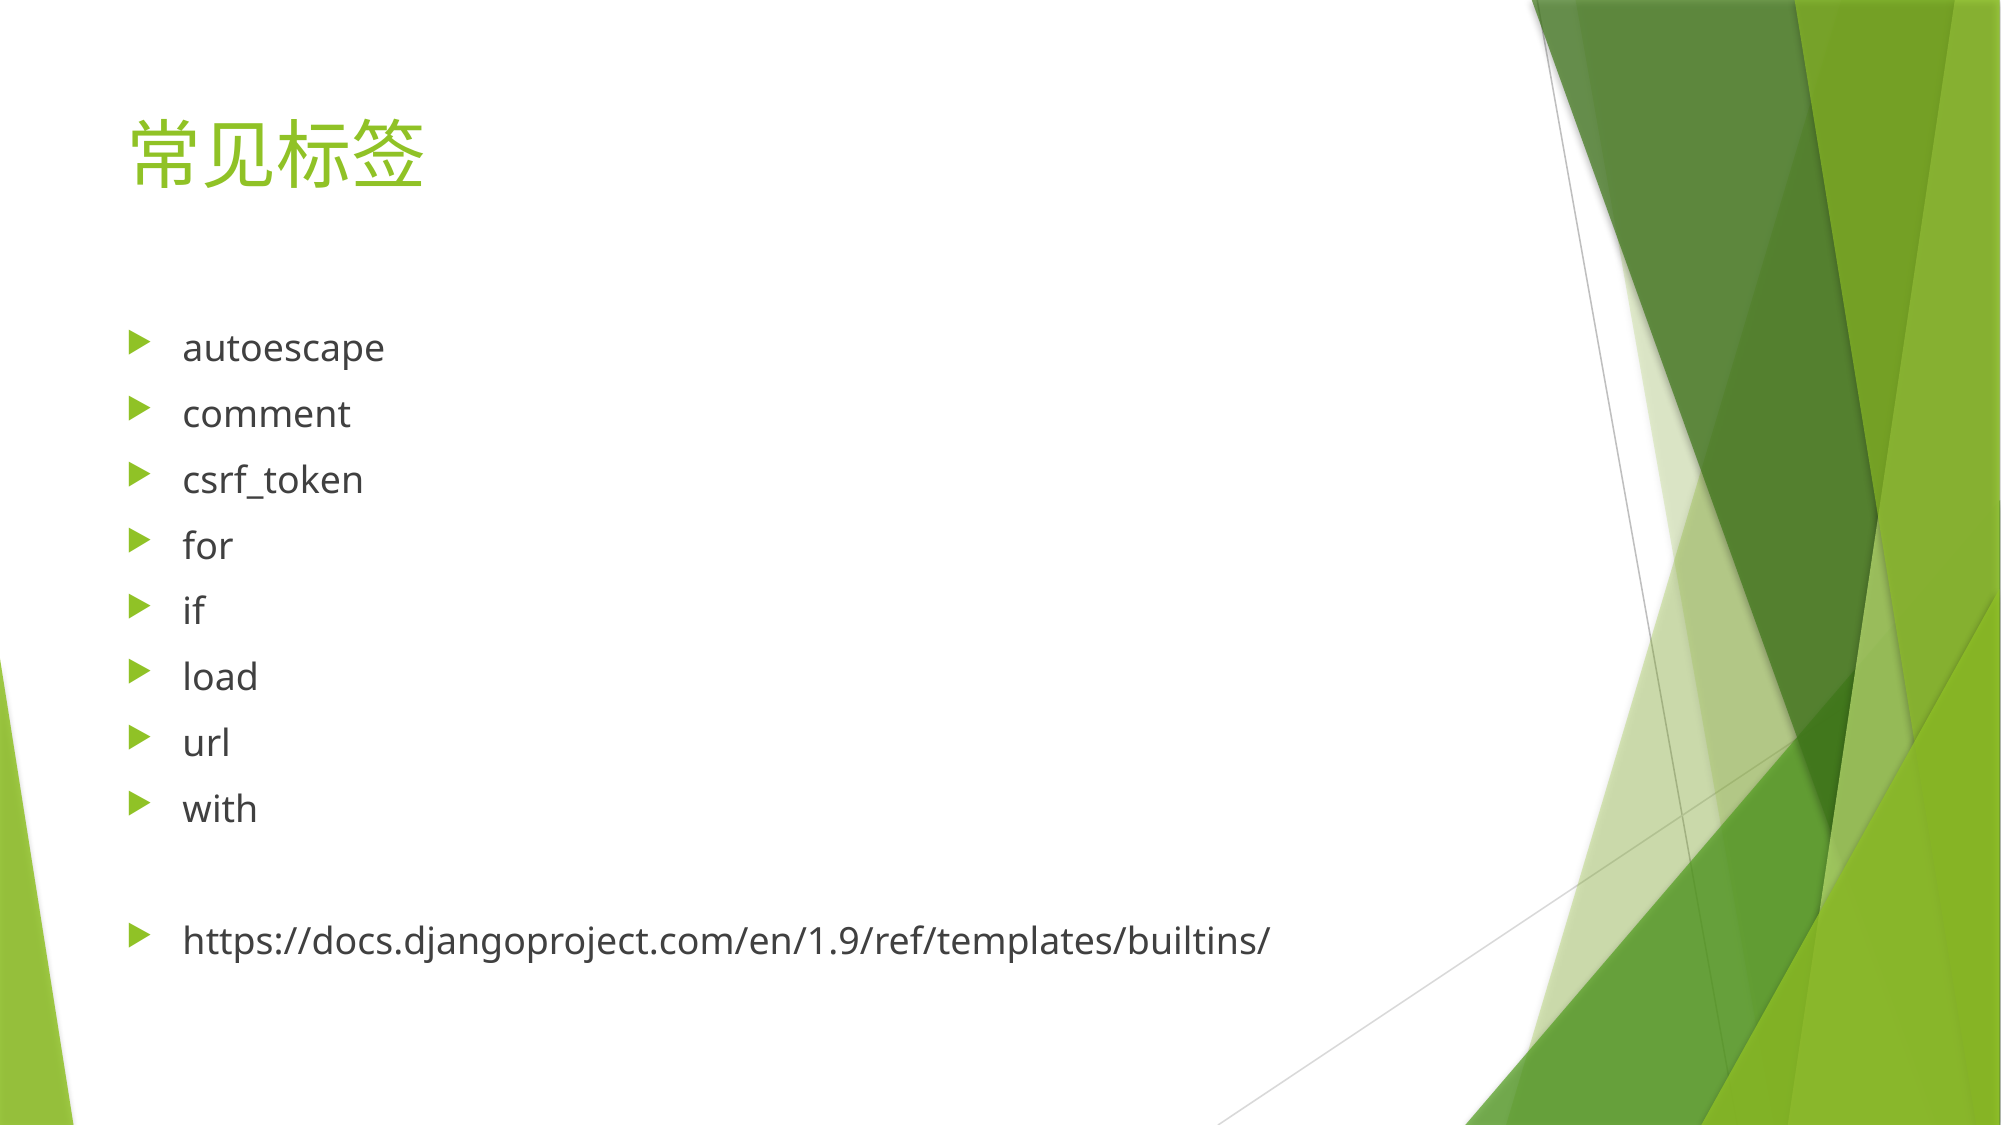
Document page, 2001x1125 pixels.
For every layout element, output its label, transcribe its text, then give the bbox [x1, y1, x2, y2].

title 常见标签 [111, 99, 1522, 316]
list autoescape comment csrf_token for if load url with https://docs.djangoproject.com/en/1.9/ref/templates/builtins/ [111, 316, 1522, 991]
